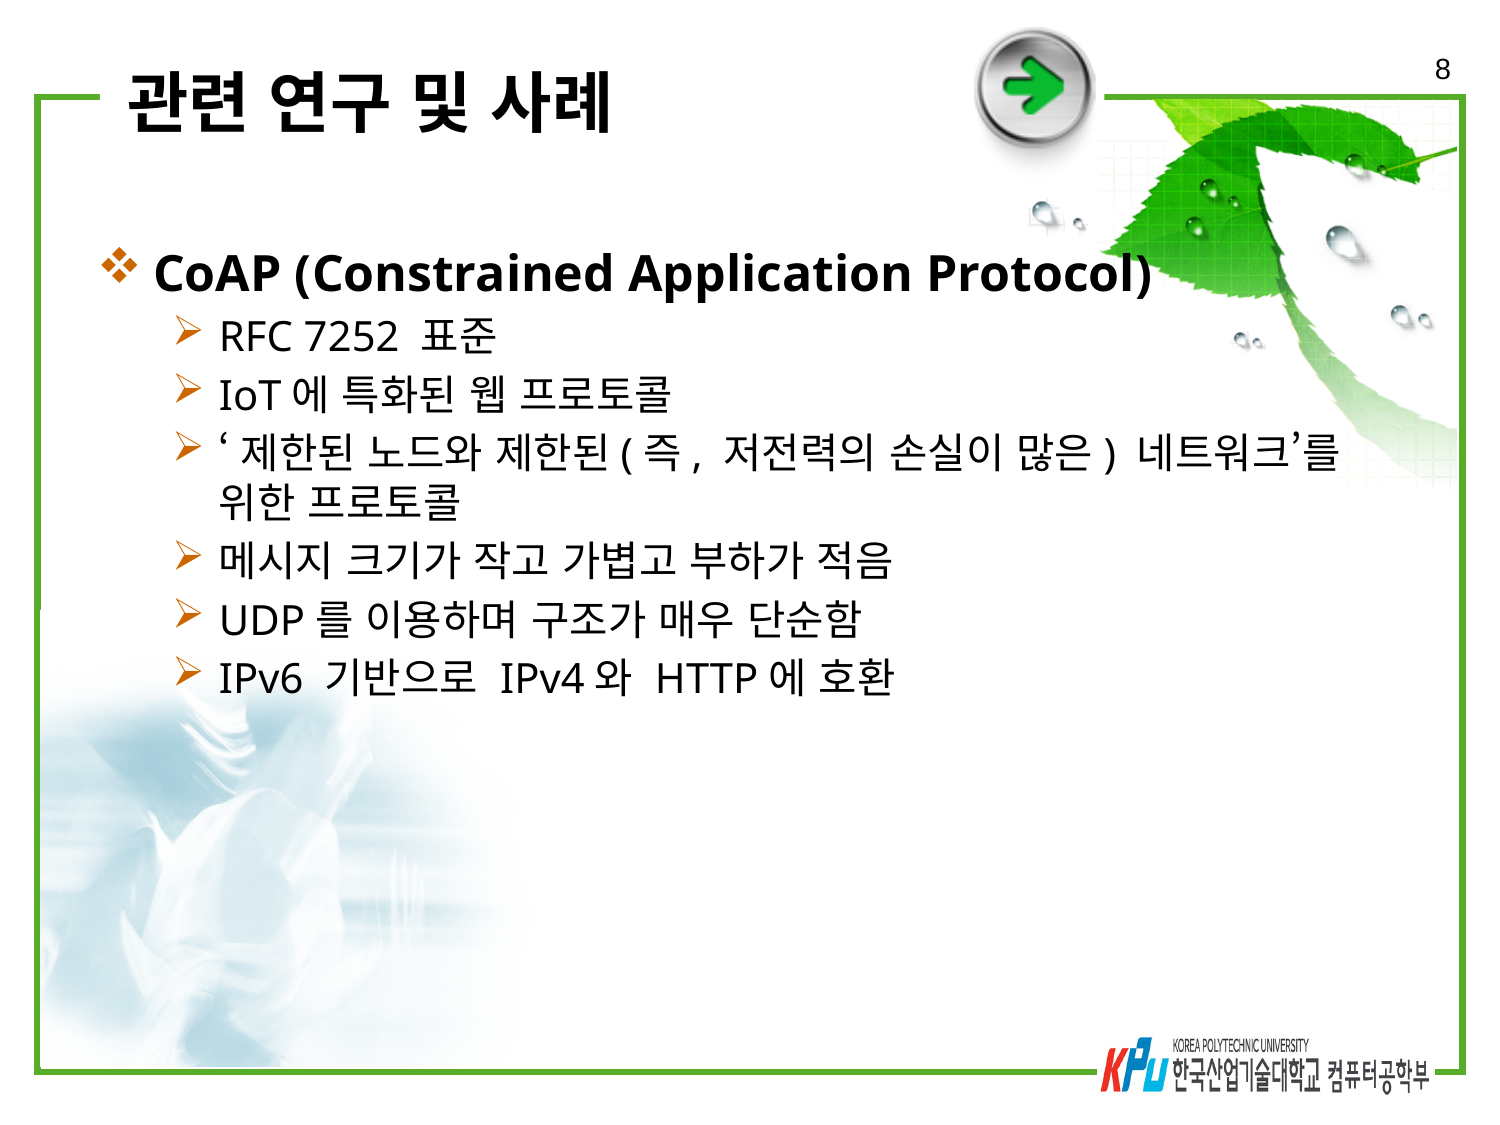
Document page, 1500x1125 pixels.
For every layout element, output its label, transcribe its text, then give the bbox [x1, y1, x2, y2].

picture [1097, 1024, 1435, 1106]
picture [40, 610, 554, 1067]
slide_number 8 [1116, 42, 1467, 83]
title 관련 연구 및 사례 [112, 54, 875, 147]
list CoAP ​(Constrained Application Protocol) RFC 7252 표준 IoT에 특화된 웹 프로토콜 ‘제한된 노드와 제한된(즉, 저전력의 손실이 많은) 네트워크’를 위한 프로토콜 메시지 크기가 작고 가볍고 부하가 적음 UDP를 이용하며 구조가 매우 단순함 IPv6 기반으로 IPv4와 HTTP에 호환 [82, 234, 1432, 1009]
picture [974, 27, 1457, 518]
